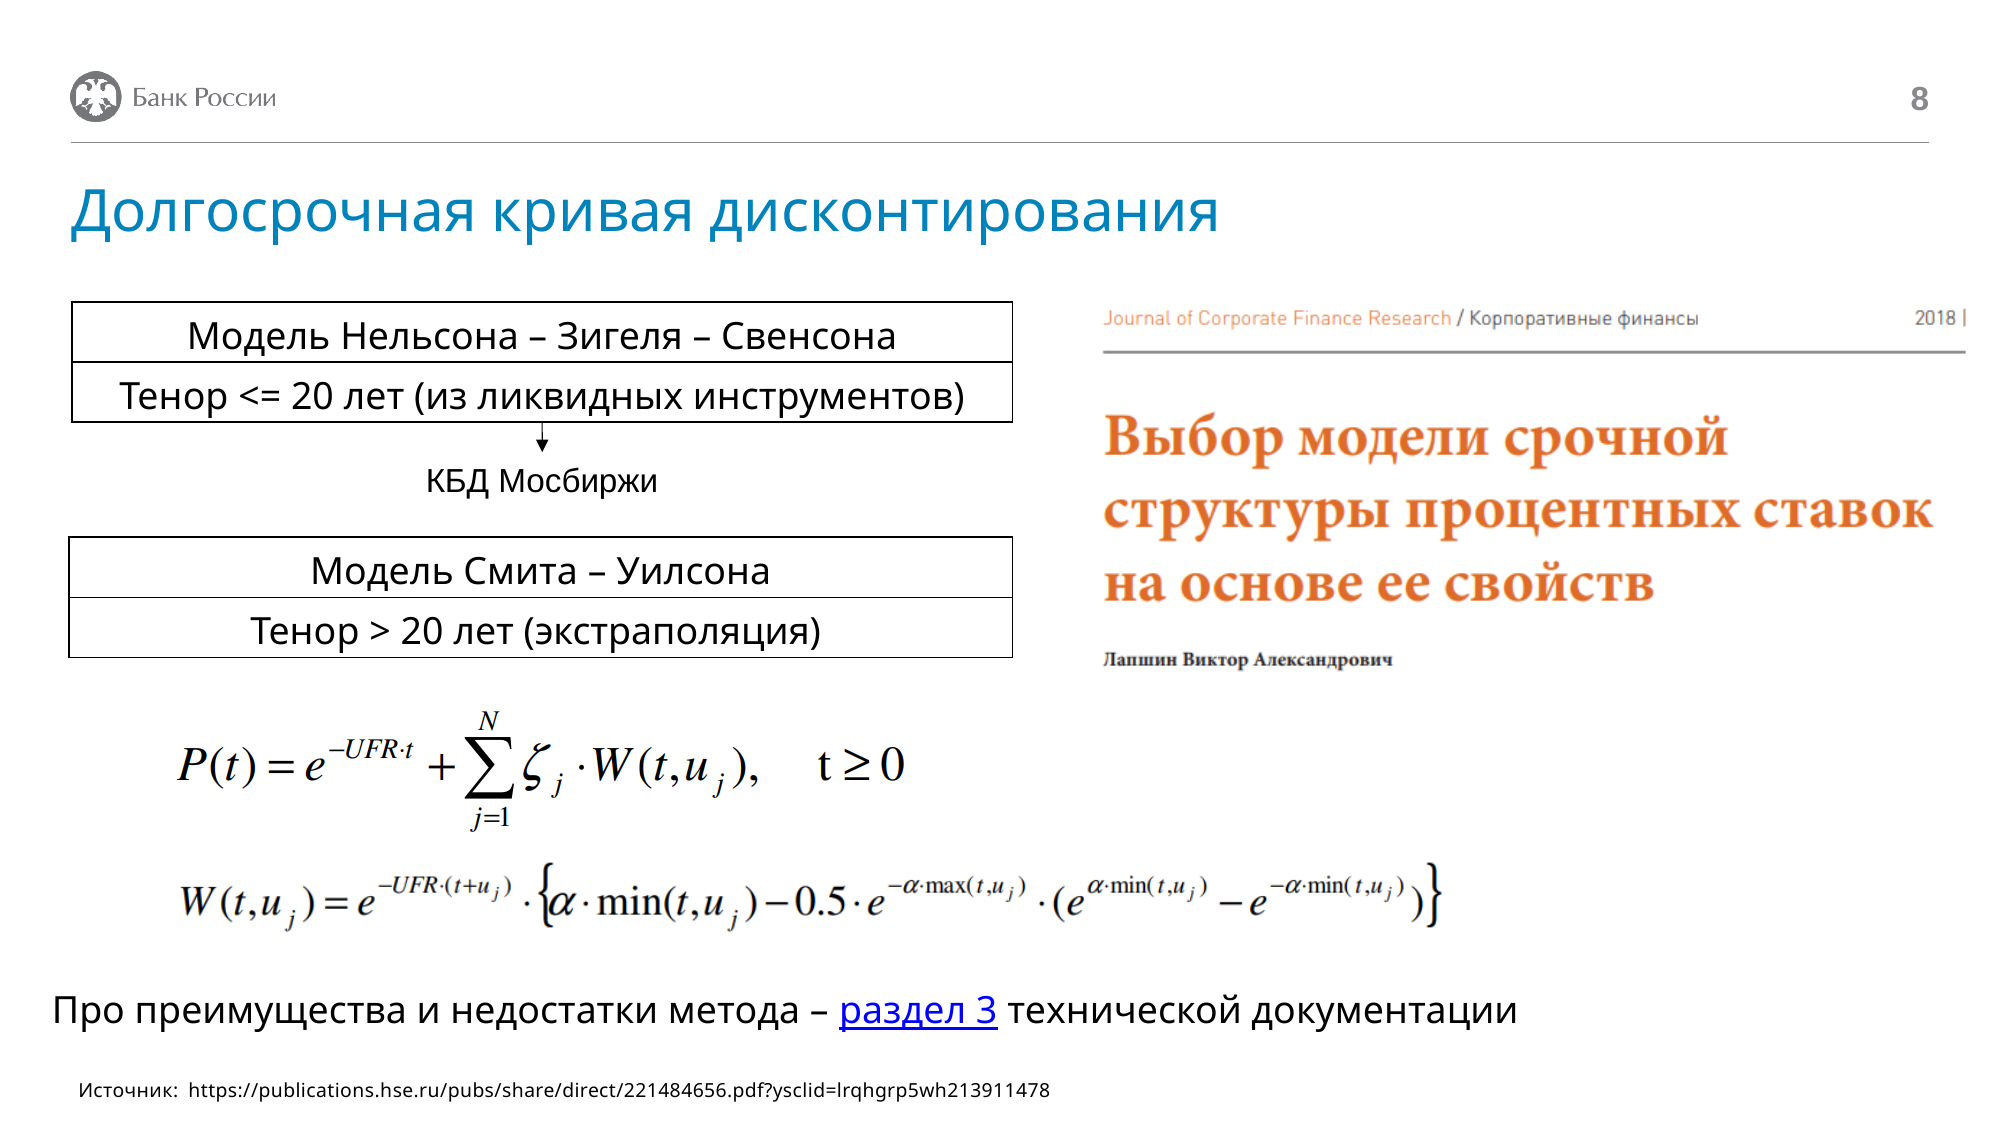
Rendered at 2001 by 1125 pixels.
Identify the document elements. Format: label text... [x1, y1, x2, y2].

text_box КБД Мосбиржи [411, 452, 674, 507]
table_header Модель Смита – Уилсона [70, 538, 1012, 597]
table_cell Тенор > 20 лет (экстраполяция) [70, 598, 1012, 657]
picture [112, 675, 1482, 970]
text_box Источник: https://publications.hse.ru/pubs/share/direct/221484656.pdf?ysclid=lrqhgrp5wh213911478 [72, 1070, 1229, 1113]
table_cell Тенор <= 20 лет (из ликвидных инструментов) [73, 363, 1012, 421]
text_box 8 [1908, 74, 1932, 117]
title Долгосрочная кривая дисконтирования [69, 171, 1484, 362]
picture [1087, 286, 1966, 674]
table_header Модель Нельсона – Зигеля – Свенсона [73, 303, 1012, 361]
picture [70, 71, 275, 122]
text_box Про преимущества и недостатки метода – раздел 3 технической документации [37, 979, 1534, 1045]
